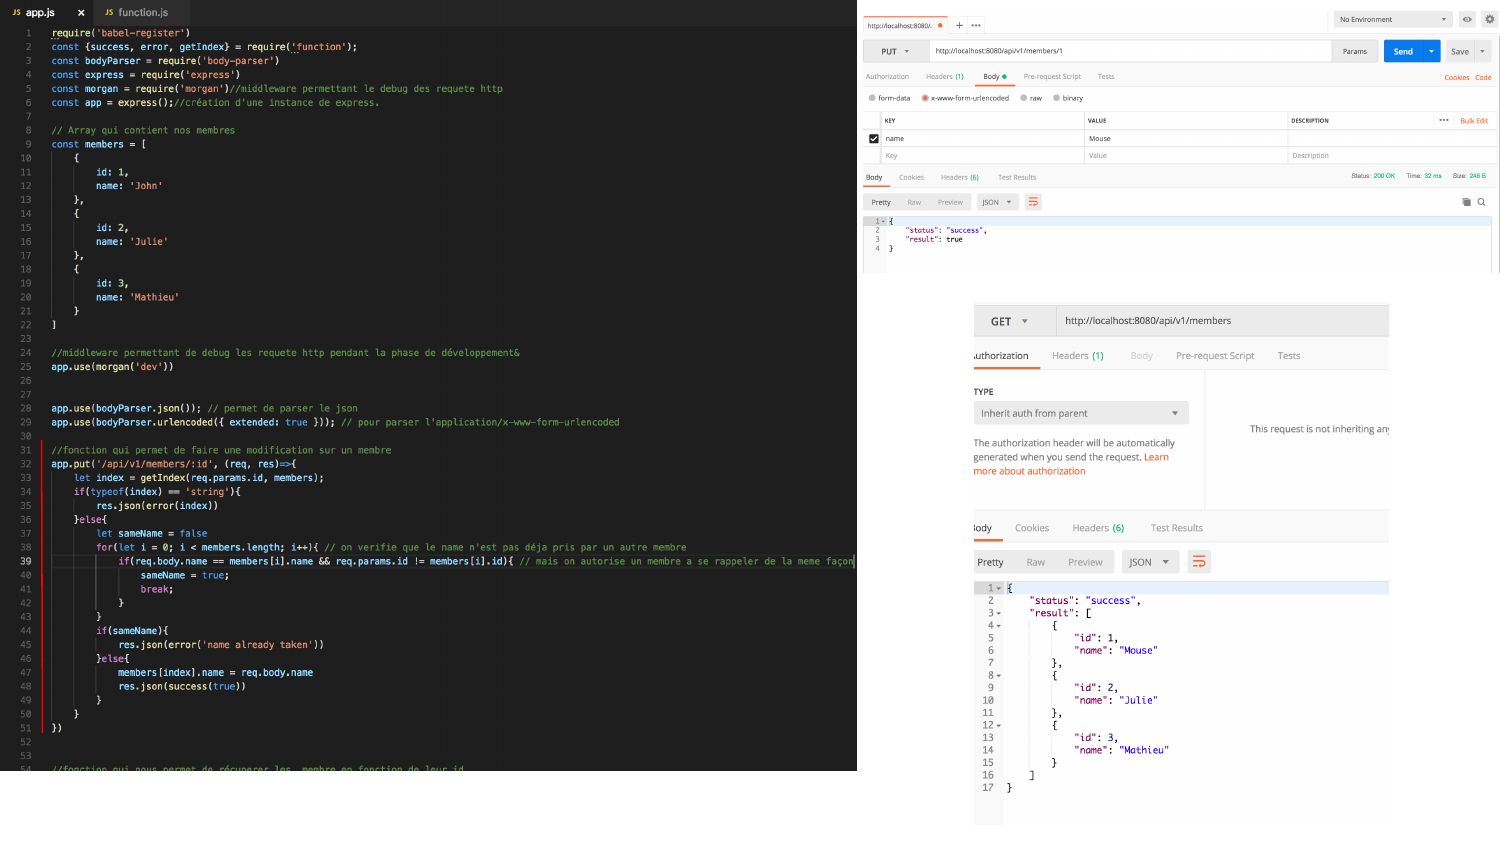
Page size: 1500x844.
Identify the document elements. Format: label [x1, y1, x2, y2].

picture [0, 0, 857, 771]
picture [862, 10, 1500, 273]
picture [974, 302, 1389, 825]
